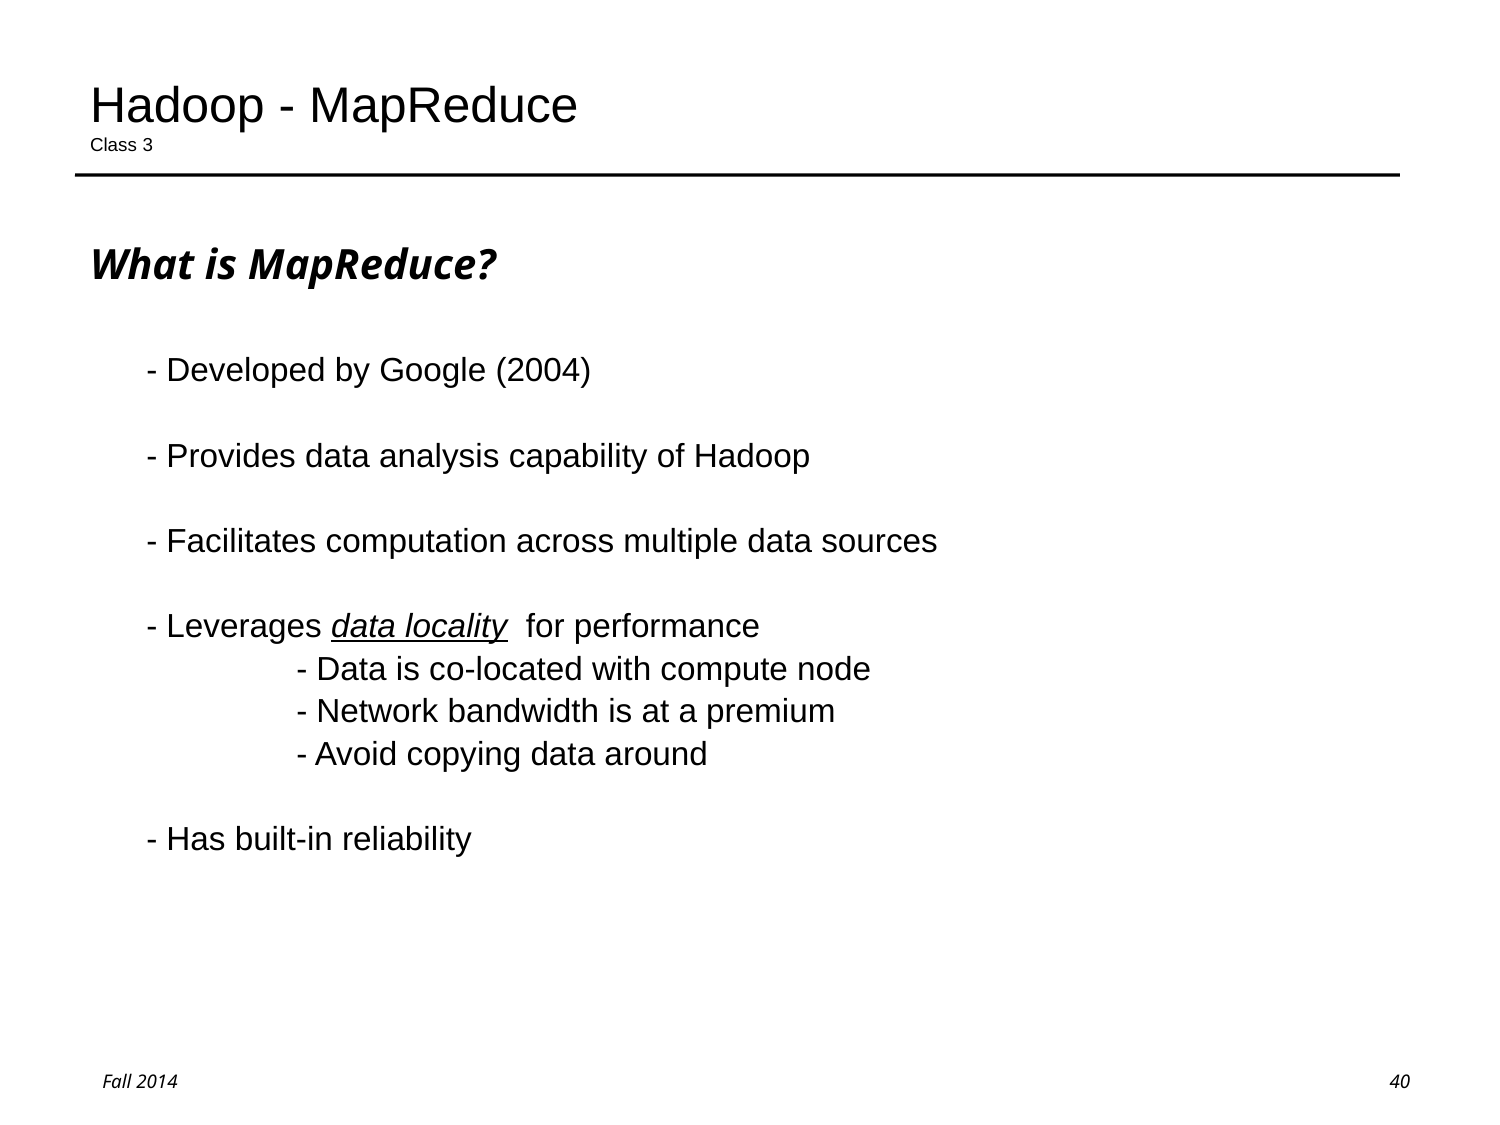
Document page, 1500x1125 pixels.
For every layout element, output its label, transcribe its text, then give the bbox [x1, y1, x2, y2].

title Hadoop - MapReduce Class 3 [75, 45, 1425, 163]
list What is MapReduce? - Developed by Google (2004) - Provides data analysis capability of Hadoop - Facilitates computation across multiple data sources - Leverages data locality for performance - Data is co-located with compute node - Network bandwidth is at a premium - Avoid copying data around - Has built-in reliability [75, 187, 1463, 1006]
slide_number 40 [1074, 1062, 1425, 1100]
